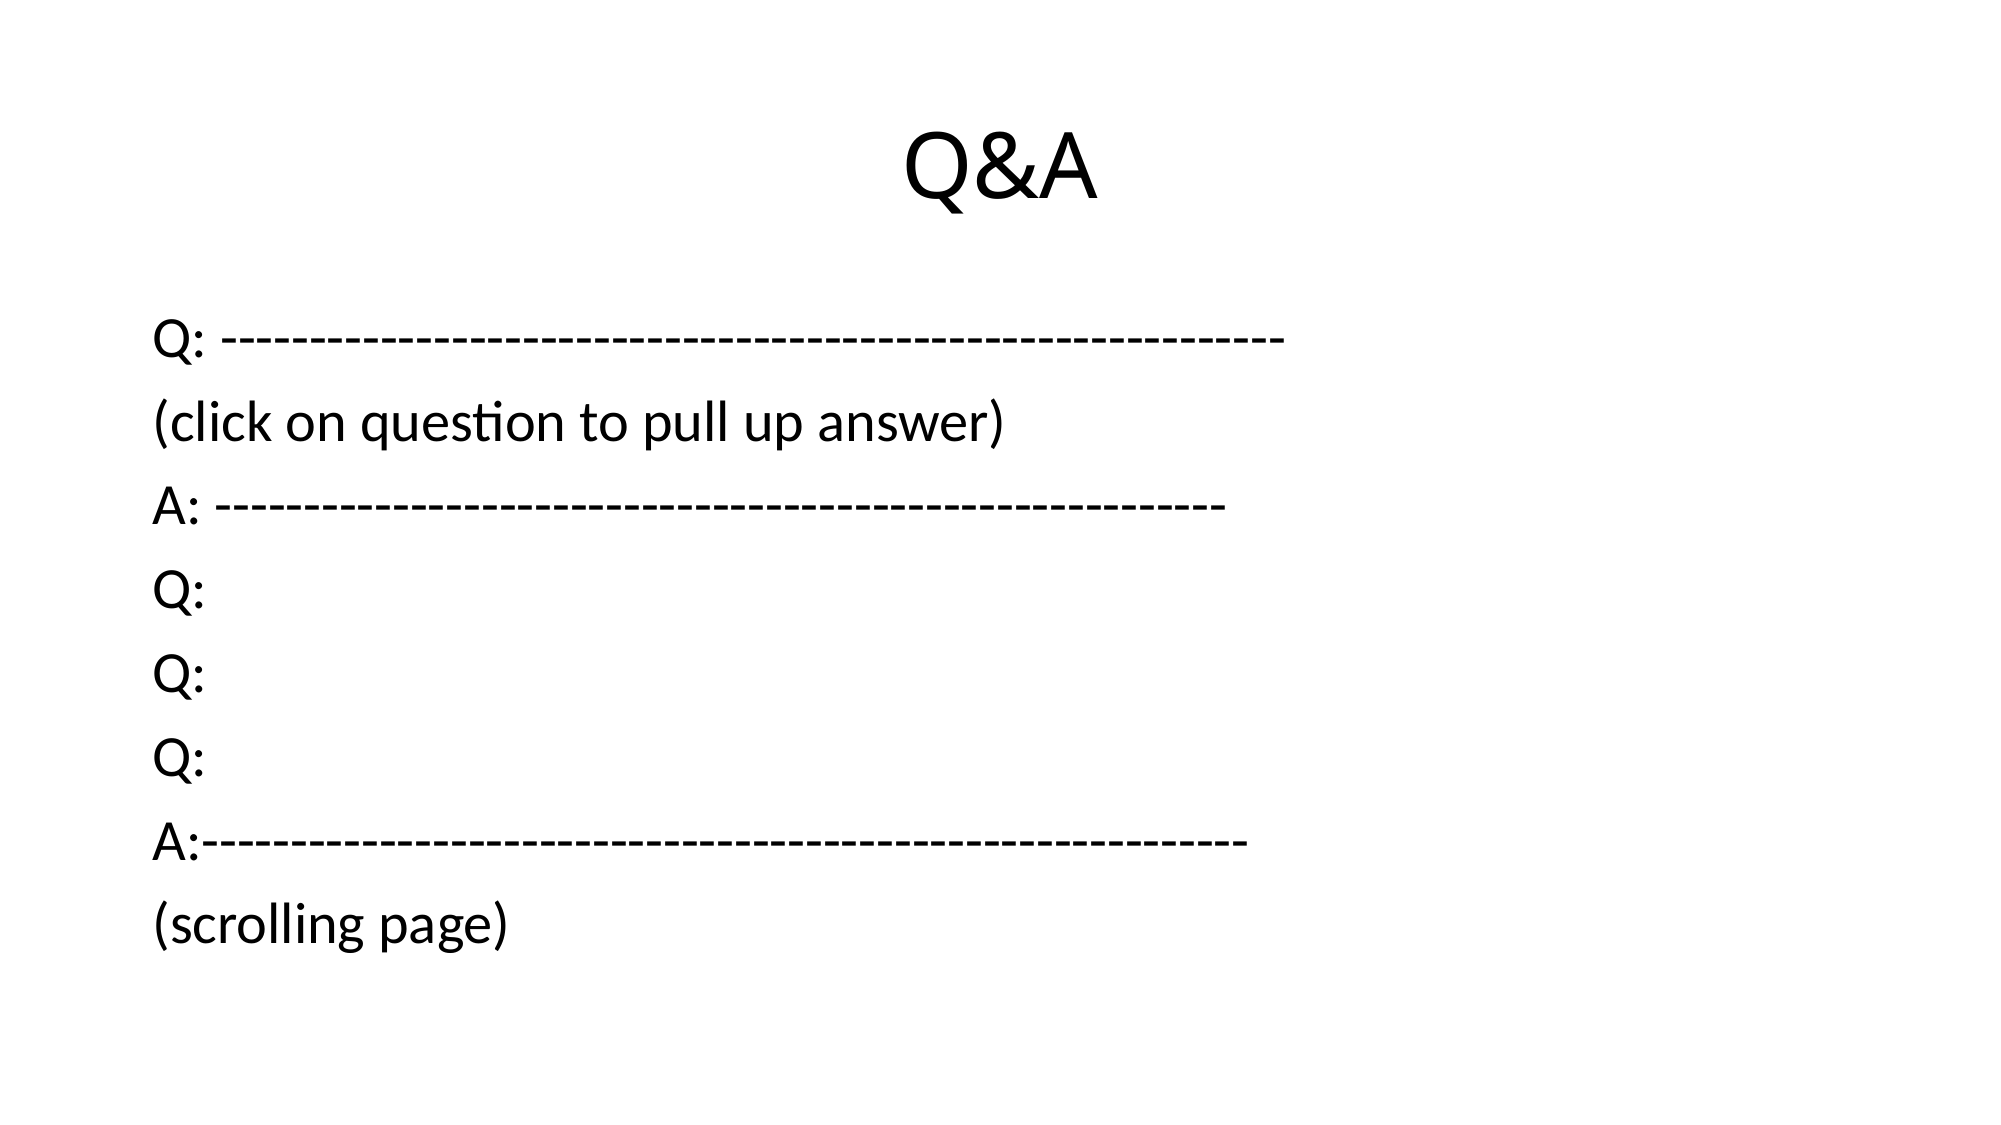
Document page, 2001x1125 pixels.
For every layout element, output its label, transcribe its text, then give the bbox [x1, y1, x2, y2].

title Q&A [137, 59, 1863, 278]
list Q: ------------------------------------------------------------ (click on question to pull up answer) A: --------------------------------------------------------- Q: Q: Q: A:----------------------------------------------------------- (scrolling page) [137, 299, 1863, 1014]
